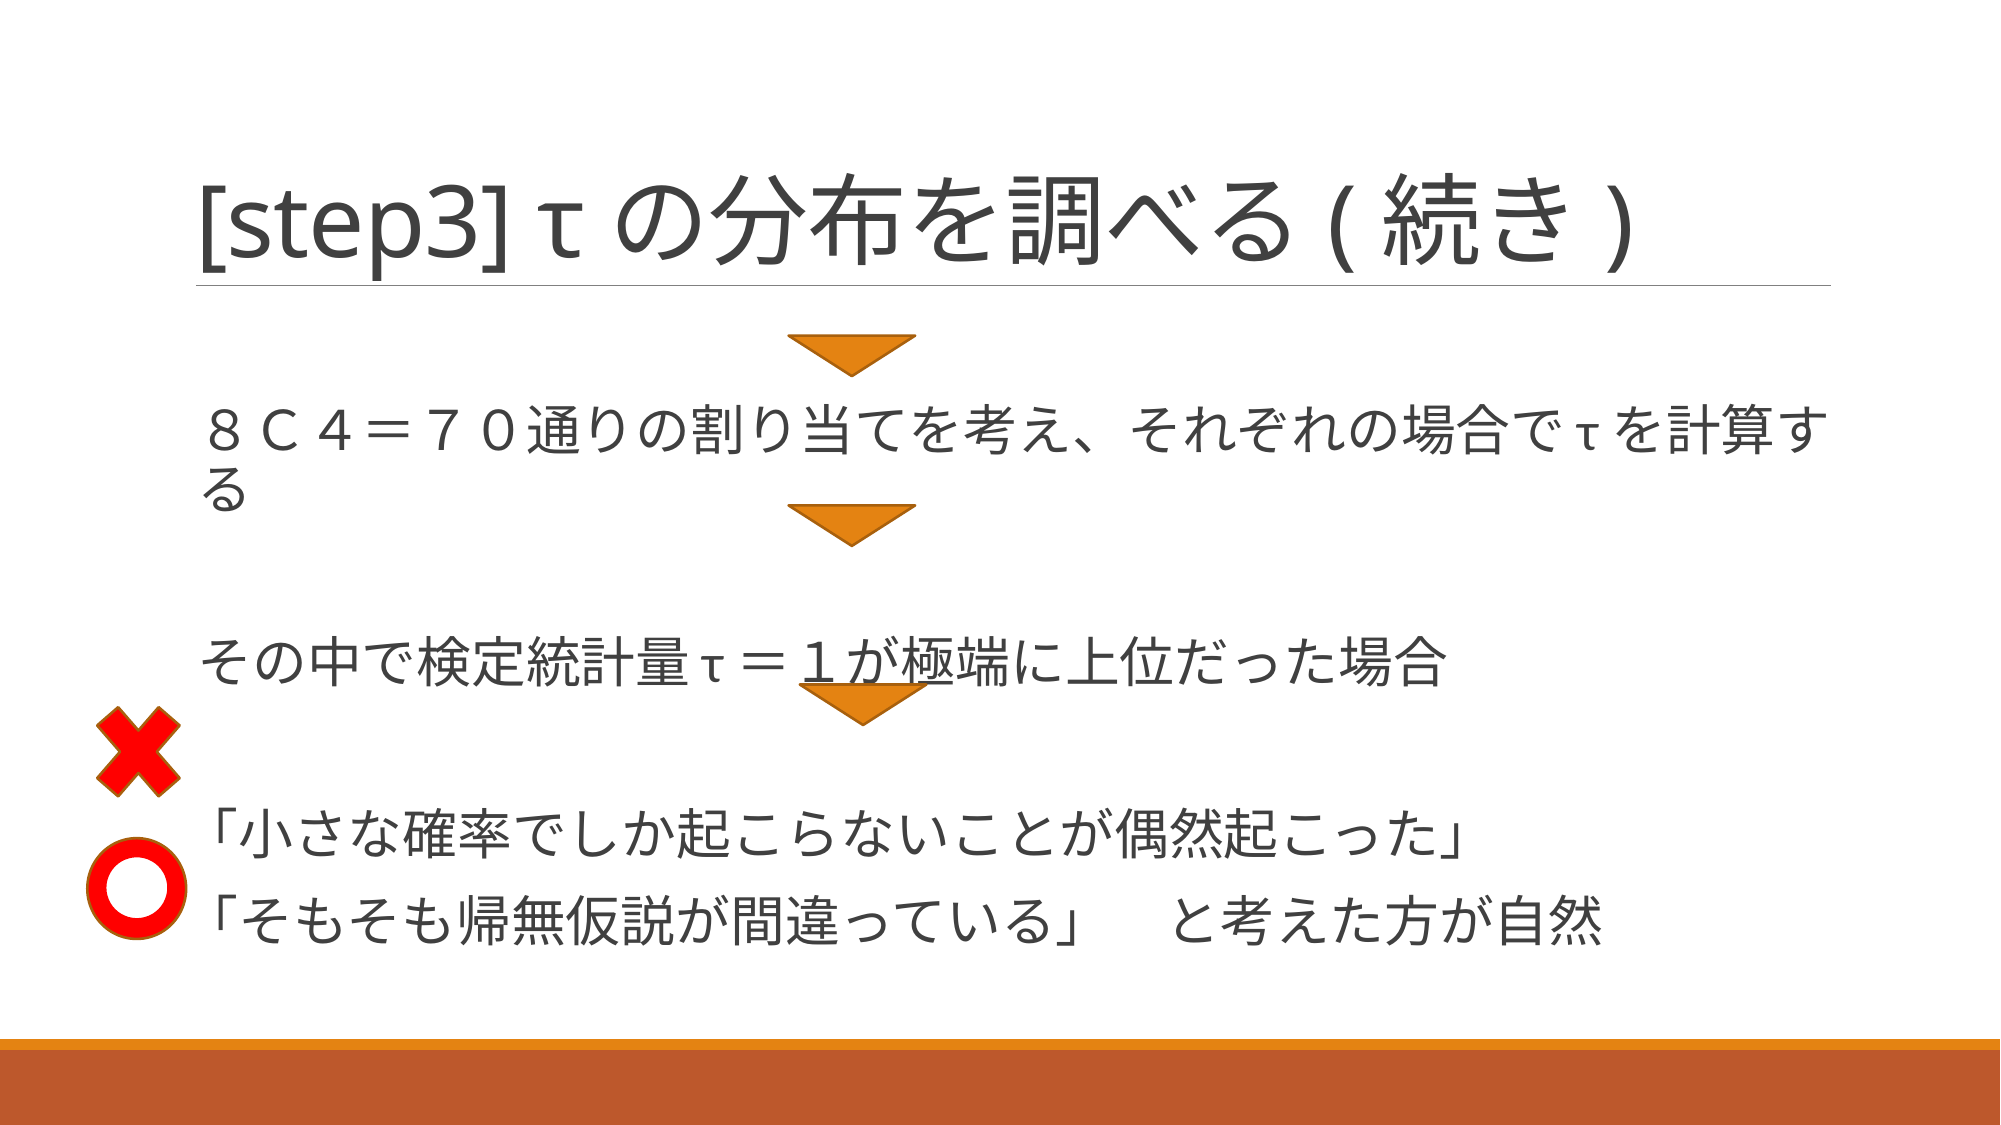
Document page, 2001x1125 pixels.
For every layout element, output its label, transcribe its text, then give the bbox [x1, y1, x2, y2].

title [step3] τの分布を調べる​(続き) [180, 47, 1830, 285]
text_box [798, 683, 928, 727]
text_box [85, 836, 188, 941]
text_box [787, 504, 917, 548]
text_box [96, 706, 181, 798]
list ８Ｃ４＝７０通りの割り当てを考え、それぞれの場合でτを計算する その中で検定統計量τ＝１が極端に上位だった場合 「小さな確率でしか起こらないことが偶然起こった」 「そもそも帰無仮説が間違っている」 と考えた方が自然 [183, 302, 1832, 963]
text_box [787, 334, 917, 378]
text_box [103, 854, 170, 921]
